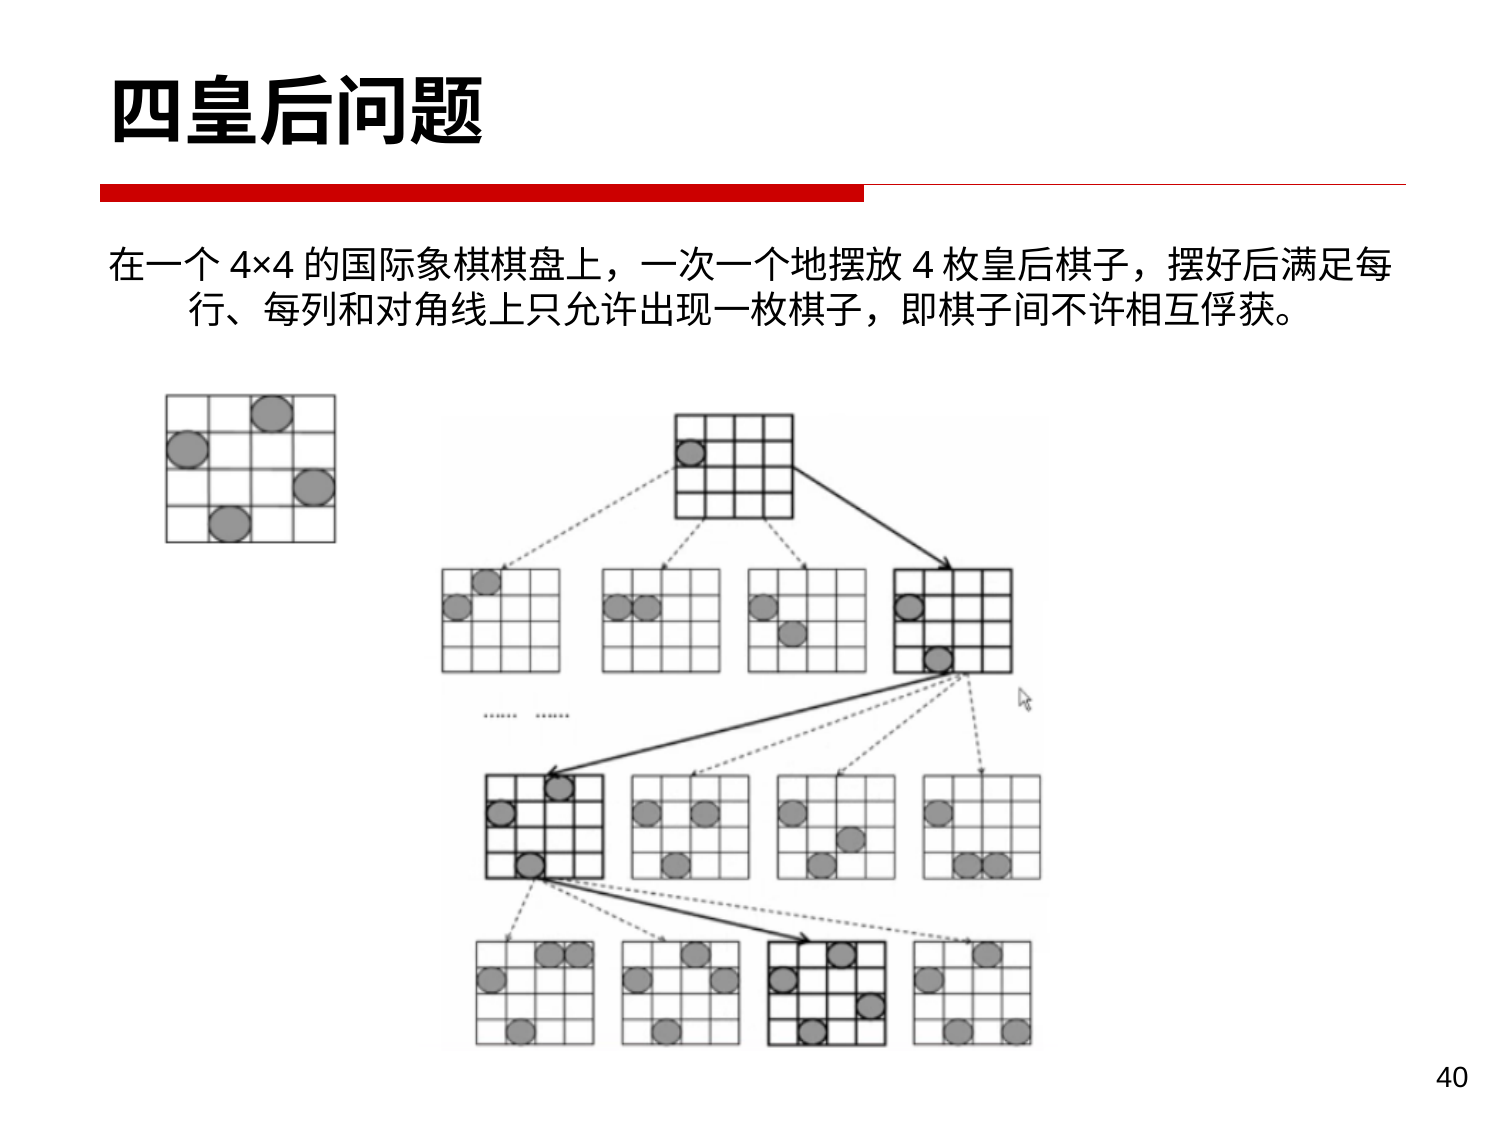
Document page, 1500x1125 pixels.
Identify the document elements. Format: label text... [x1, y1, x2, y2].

text_box 在一个4×4的国际象棋棋盘上，一次一个地摆放4枚皇后棋子，摆好后满足每行、每列和对角线上只允许出现一枚棋子，即棋子间不许相互俘获。 [79, 233, 1422, 339]
title 四皇后问题 [94, 50, 1407, 161]
picture [418, 411, 1058, 1052]
text_box 40 [1421, 1051, 1500, 1104]
picture [160, 380, 342, 549]
